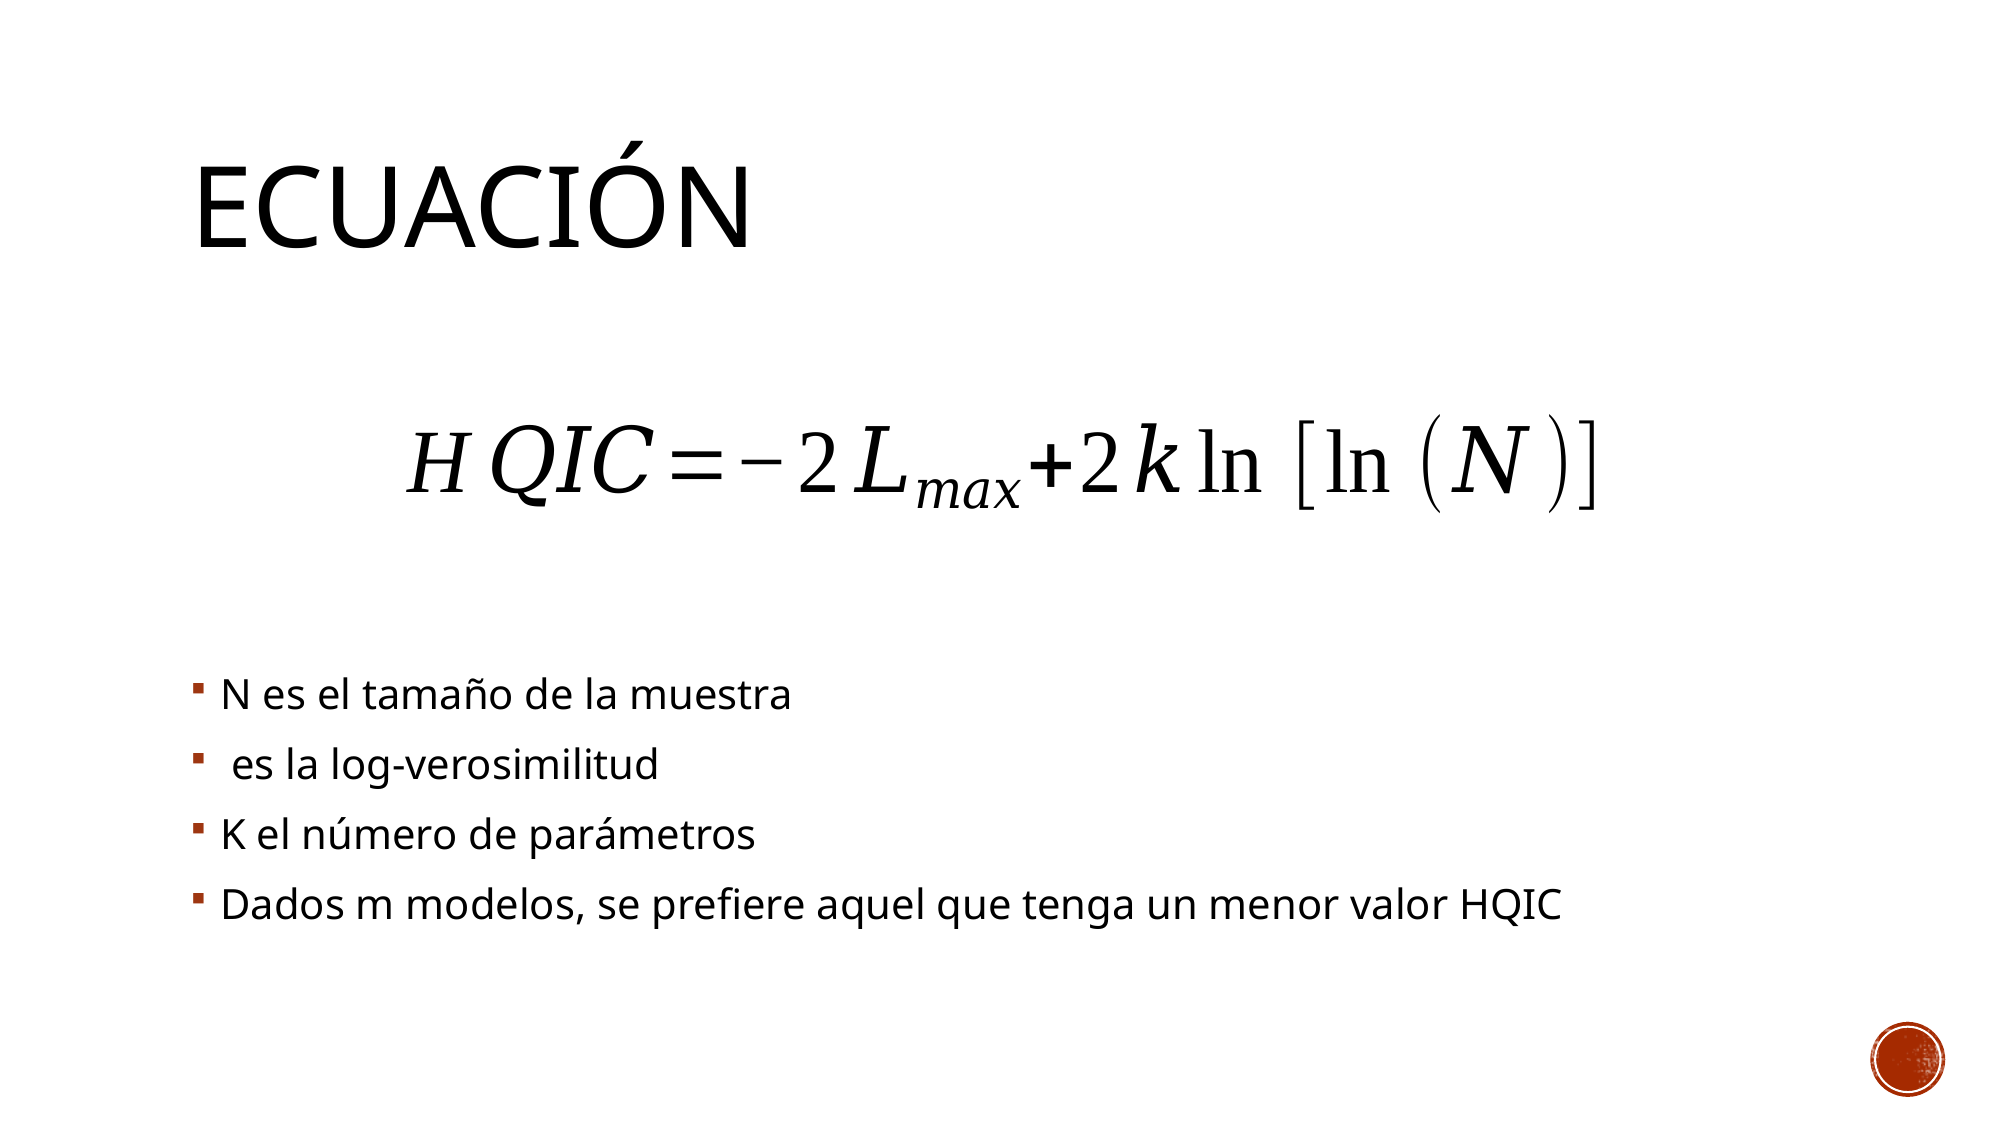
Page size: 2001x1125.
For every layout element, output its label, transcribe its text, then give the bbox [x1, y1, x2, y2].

title ecuación [175, 79, 1826, 344]
